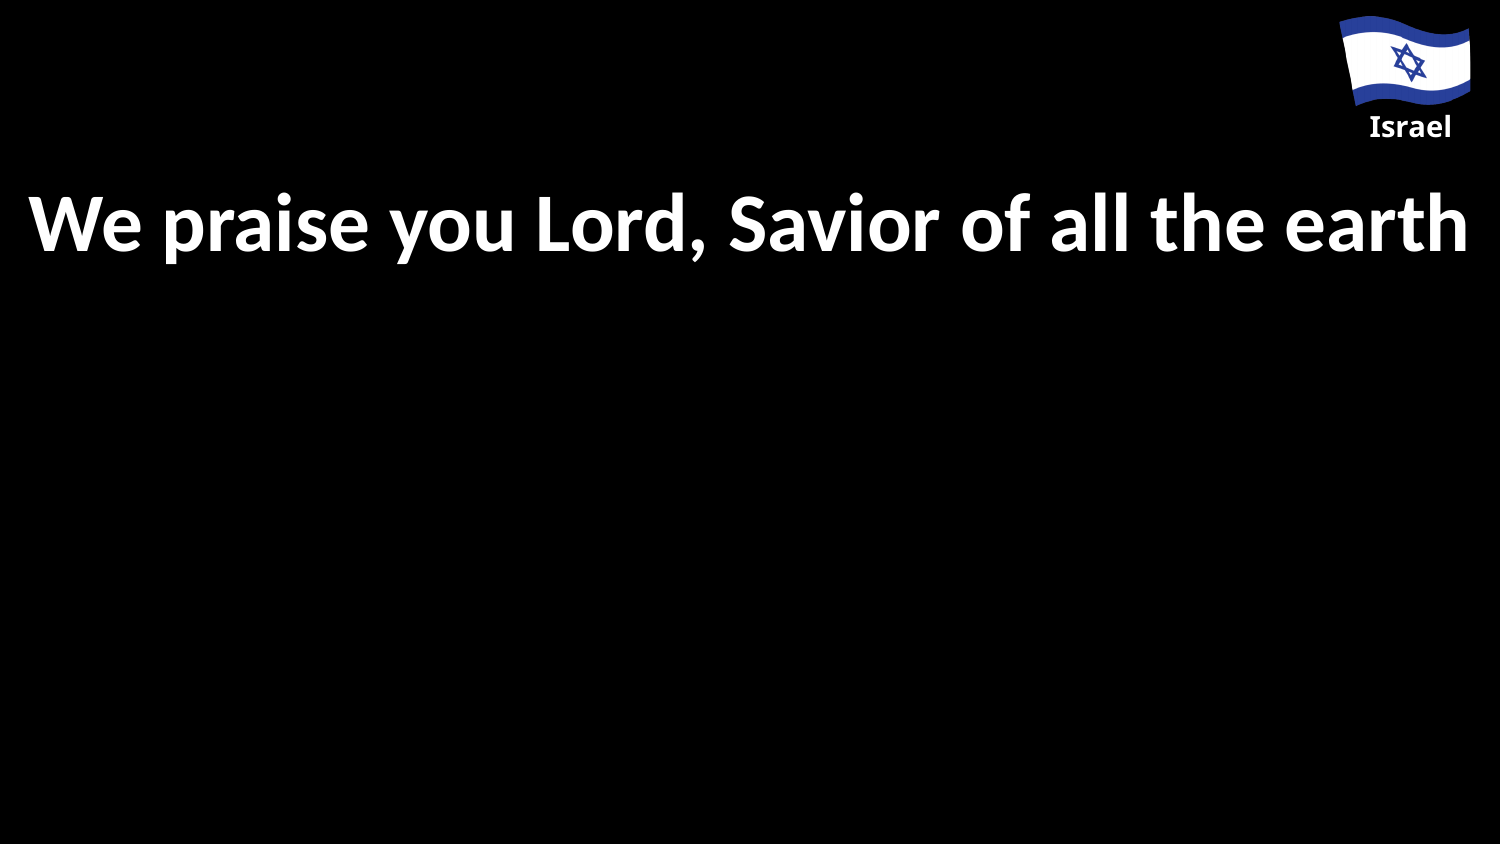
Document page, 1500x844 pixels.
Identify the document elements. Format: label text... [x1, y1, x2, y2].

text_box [1339, 16, 1473, 152]
list We praise you Lord, Savior of all the earth [0, 162, 1500, 345]
